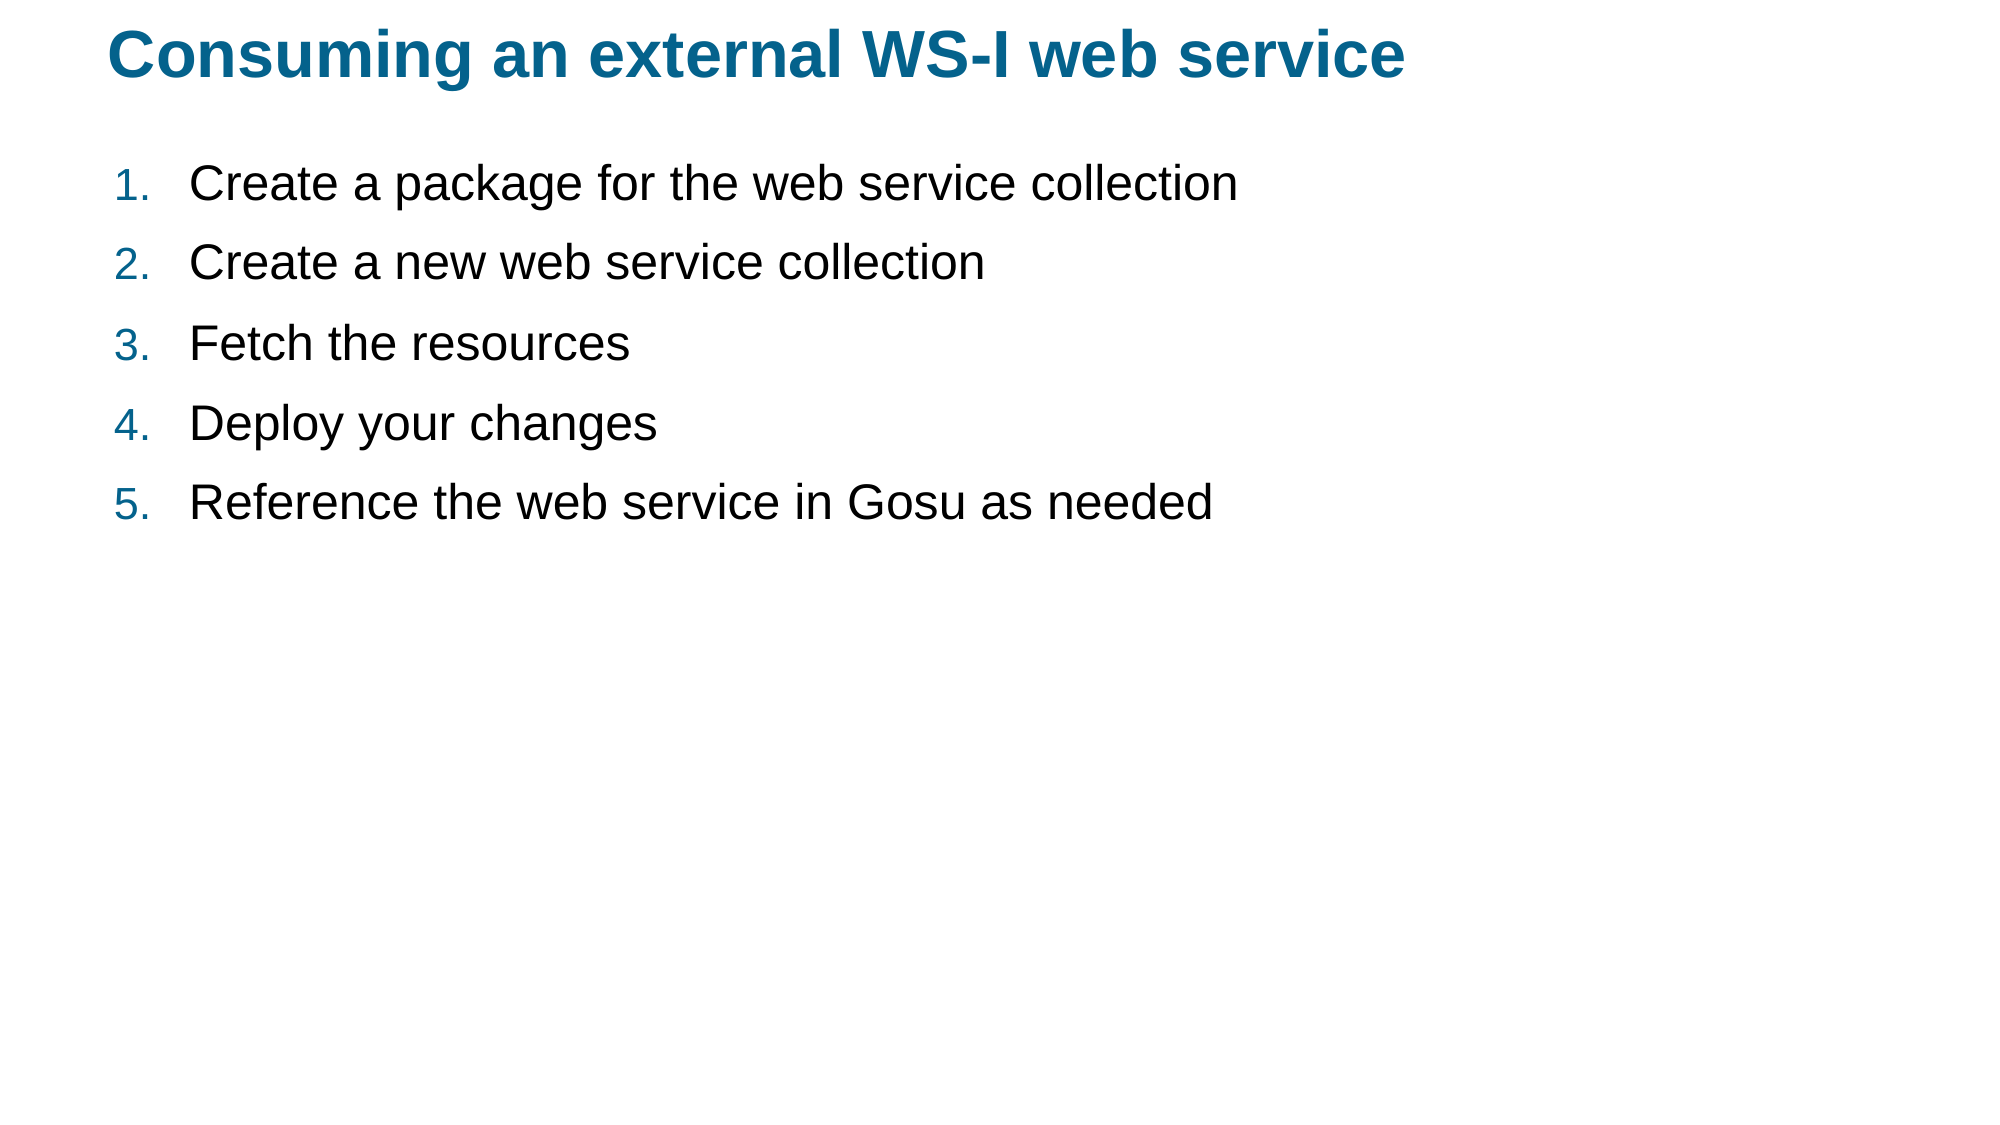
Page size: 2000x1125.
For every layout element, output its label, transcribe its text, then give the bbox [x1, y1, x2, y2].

title Consuming an external WS-I web service [107, 19, 1928, 142]
list Create a package for the web service collection Create a new web service collection Fetch the resources Deploy your changes Reference the web service in Gosu as needed [113, 149, 1934, 1050]
